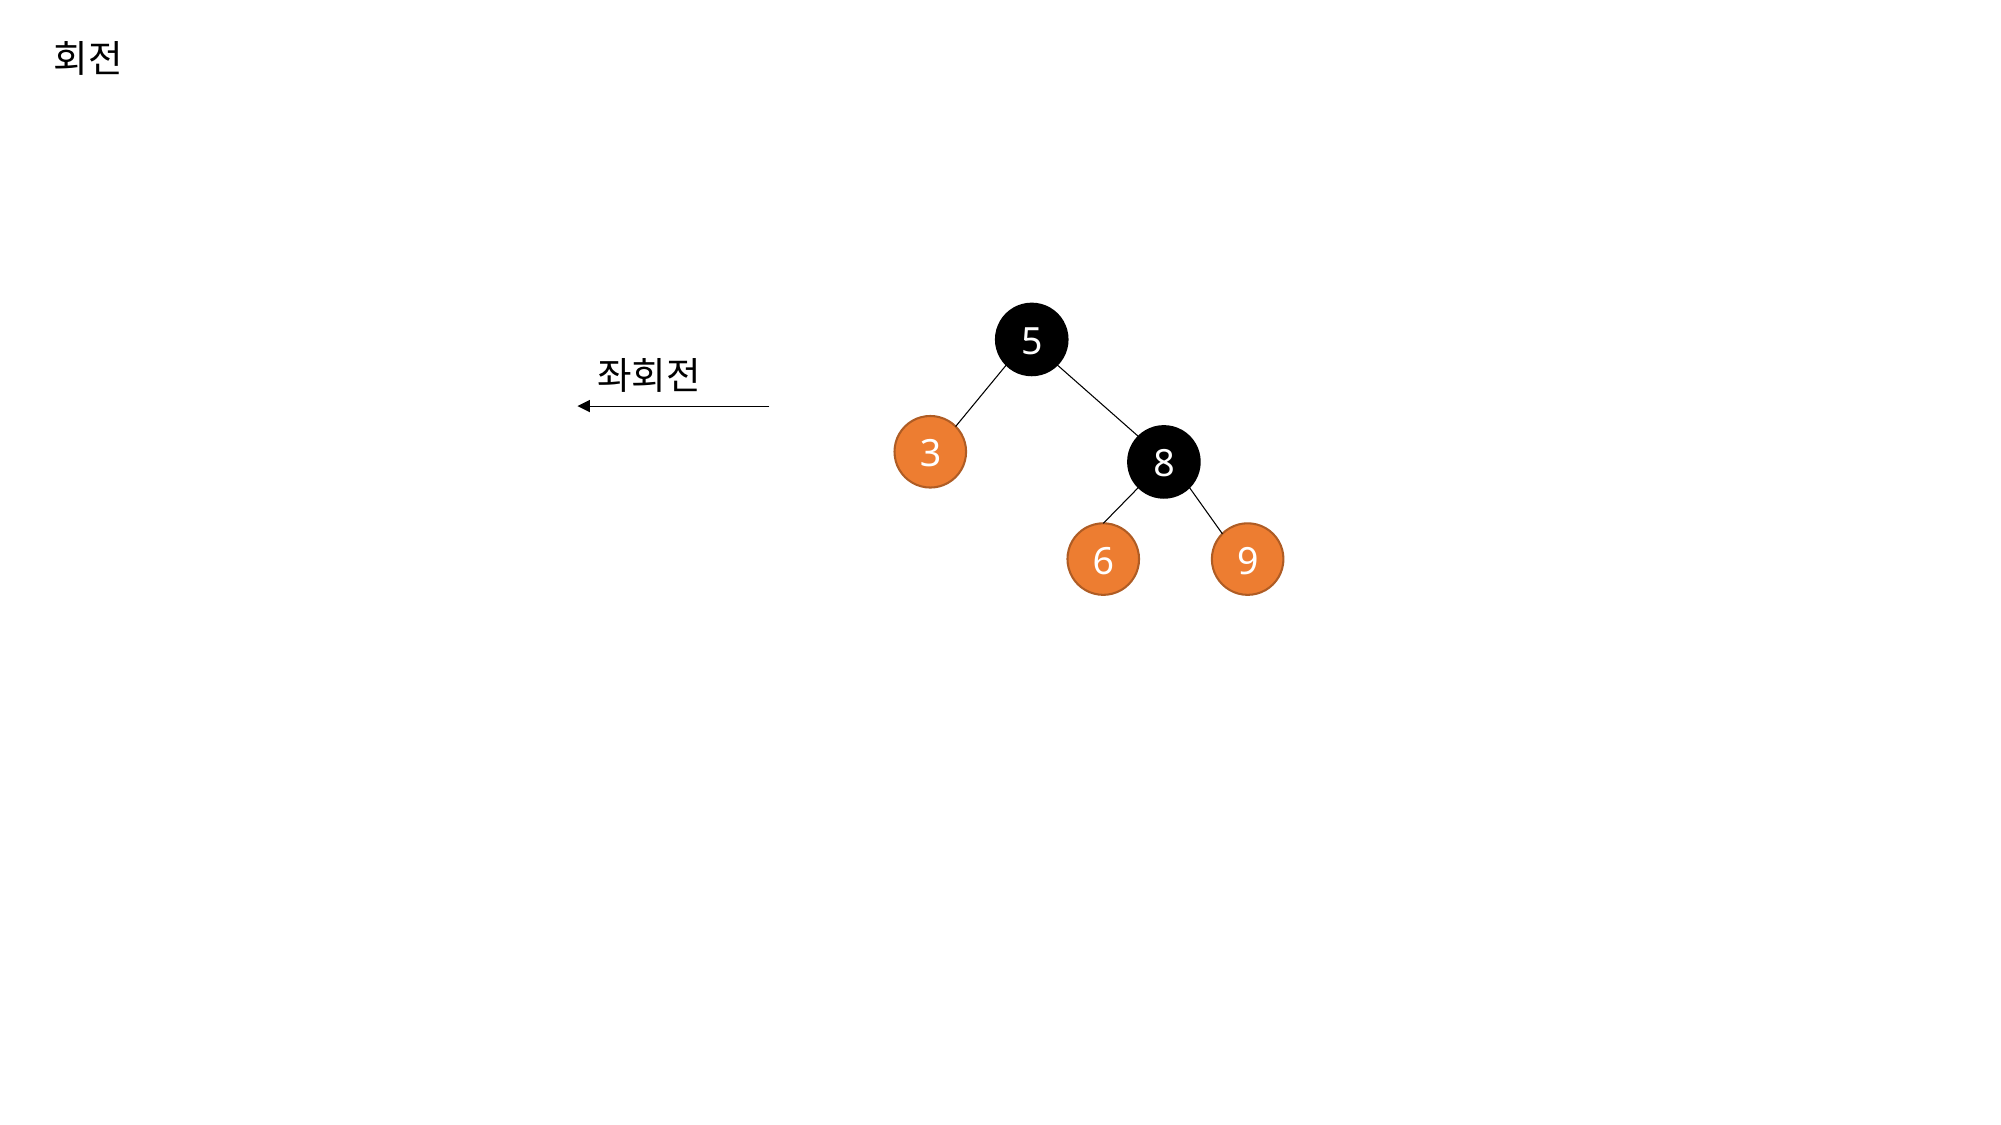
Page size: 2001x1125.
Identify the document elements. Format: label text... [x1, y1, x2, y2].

text_box 8 [1127, 425, 1201, 499]
text_box 3 [893, 414, 968, 489]
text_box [1189, 487, 1223, 534]
text_box 5 [994, 302, 1069, 377]
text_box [1103, 487, 1139, 524]
text_box 6 [1066, 522, 1141, 596]
text_box 9 [1210, 522, 1285, 596]
text_box 좌회전 [582, 344, 717, 405]
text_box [1056, 364, 1139, 437]
text_box 회전 [38, 27, 138, 88]
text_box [955, 364, 1007, 427]
